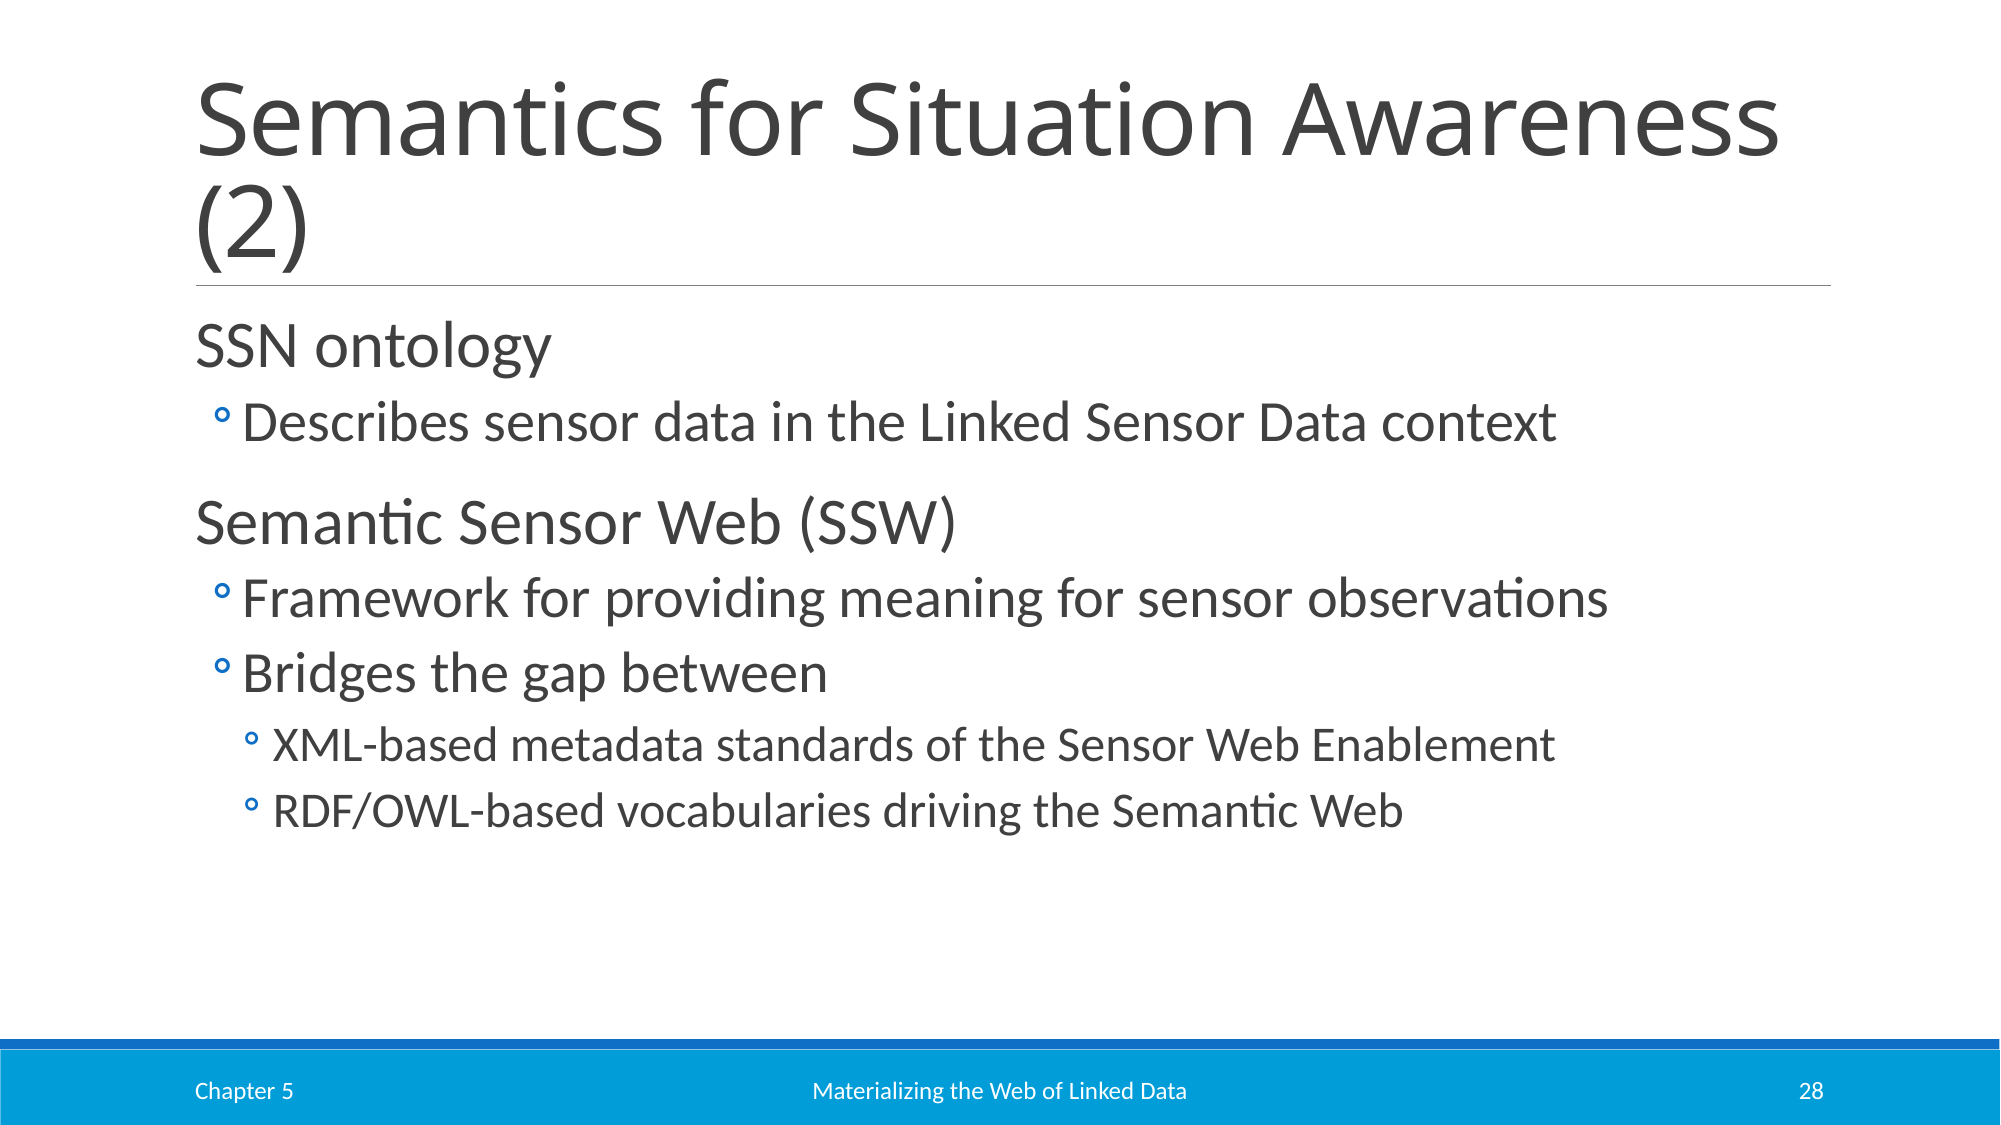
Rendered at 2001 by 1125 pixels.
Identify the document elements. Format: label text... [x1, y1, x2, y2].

slide_number Chapter 5 [180, 1059, 586, 1120]
slide_number 28 [1624, 1059, 1840, 1120]
title Semantics for Situation Awareness (2) [180, 47, 1830, 285]
list SSN ontology Describes sensor data in the Linked Sensor Data context Semantic Sensor Web (SSW) Framework for providing meaning for sensor observations Bridges the gap between XML-based metadata standards of the Sensor Web Enablement RDF/OWL-based vocabularies driving the Semantic Web [180, 302, 1830, 963]
footer Materializing the Web of Linked Data [604, 1059, 1396, 1120]
